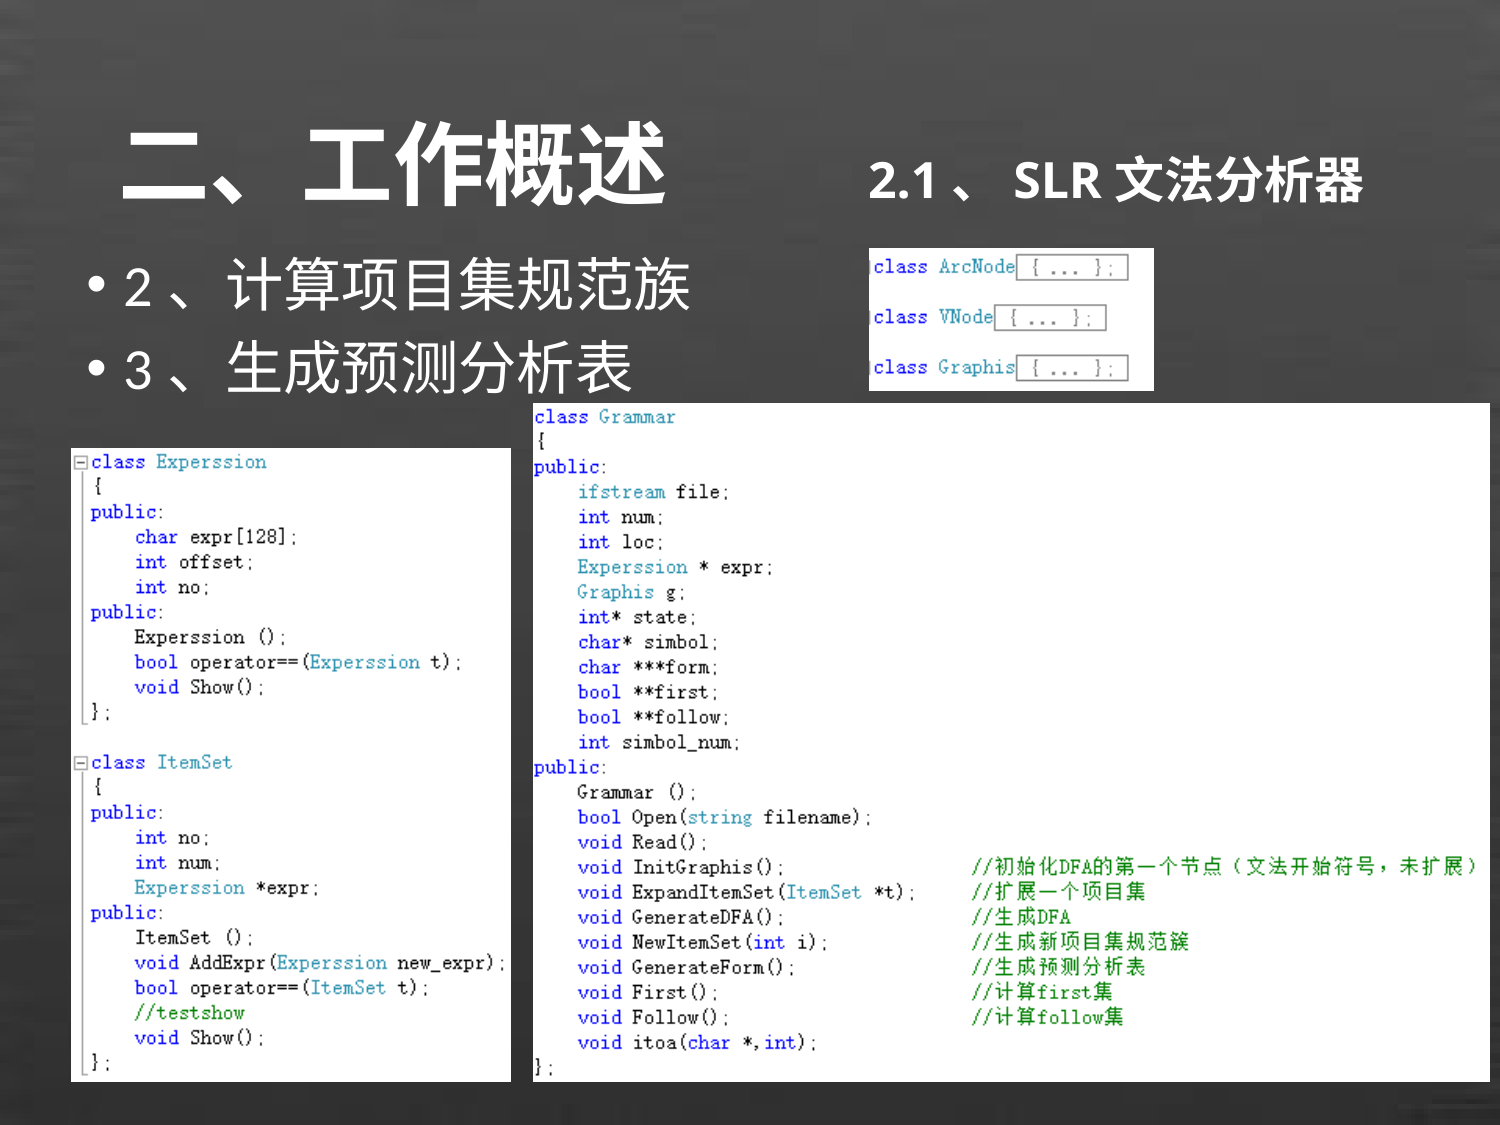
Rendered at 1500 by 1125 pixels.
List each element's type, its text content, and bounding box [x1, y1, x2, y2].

picture [0, 0, 1500, 1125]
list 2、计算项目集规范族 3、生成预测分析表 [71, 248, 1365, 963]
title 二、工作概述 2.1、SLR文法分析器 [103, 59, 1397, 278]
